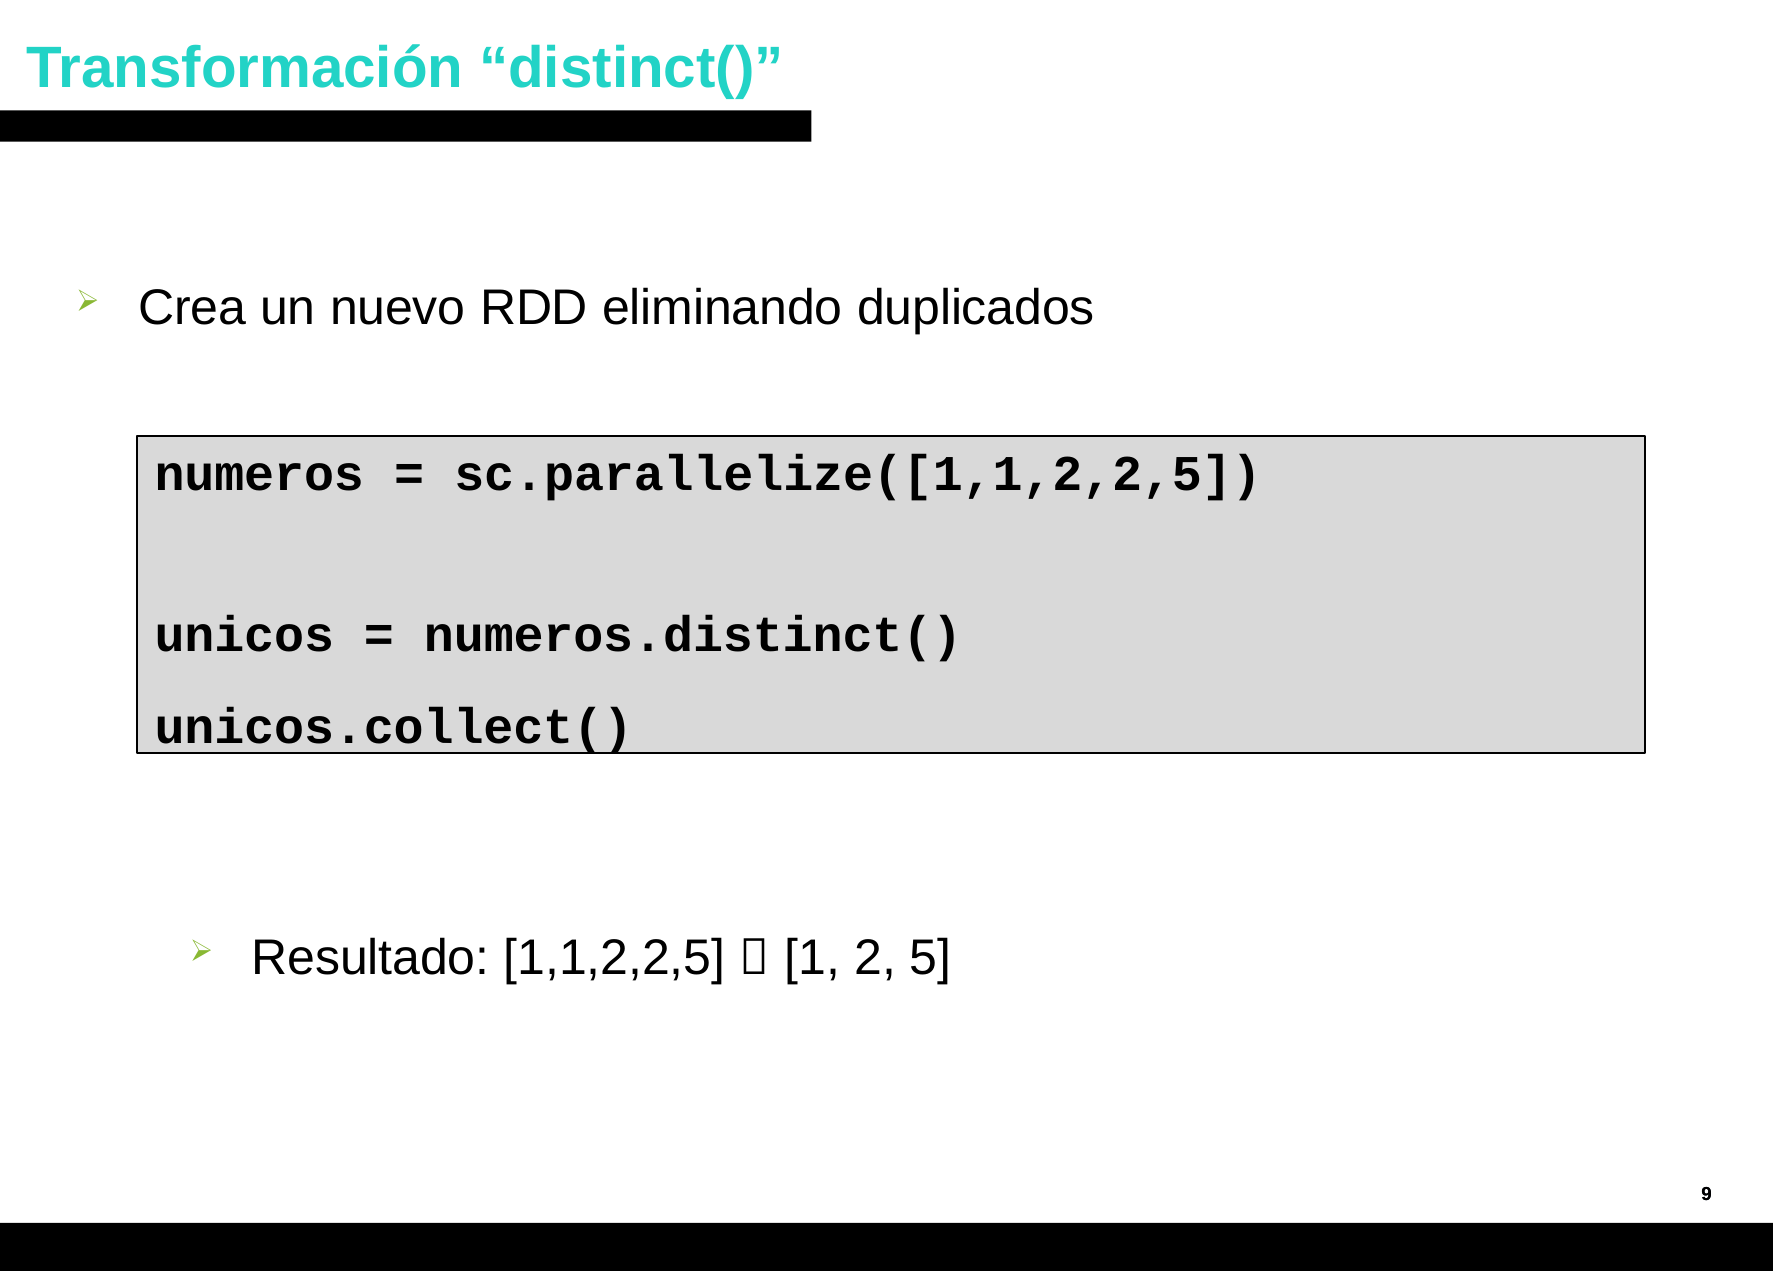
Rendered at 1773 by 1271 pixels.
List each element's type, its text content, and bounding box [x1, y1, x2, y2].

title Transformación “distinct()” [11, 22, 1449, 122]
text_box Crea un nuevo RDD eliminando duplicados [73, 272, 1276, 335]
text_box 9 [1686, 1162, 1756, 1223]
text_box [348, 0, 499, 98]
text_box numeros = sc.parallelize([1,1,2,2,5]) unicos = numeros.distinct() unicos.collect() [137, 436, 1645, 754]
text_box Resultado: [1,1,2,2,5]  [1, 2, 5] [187, 922, 1503, 985]
text_box [0, 108, 814, 144]
